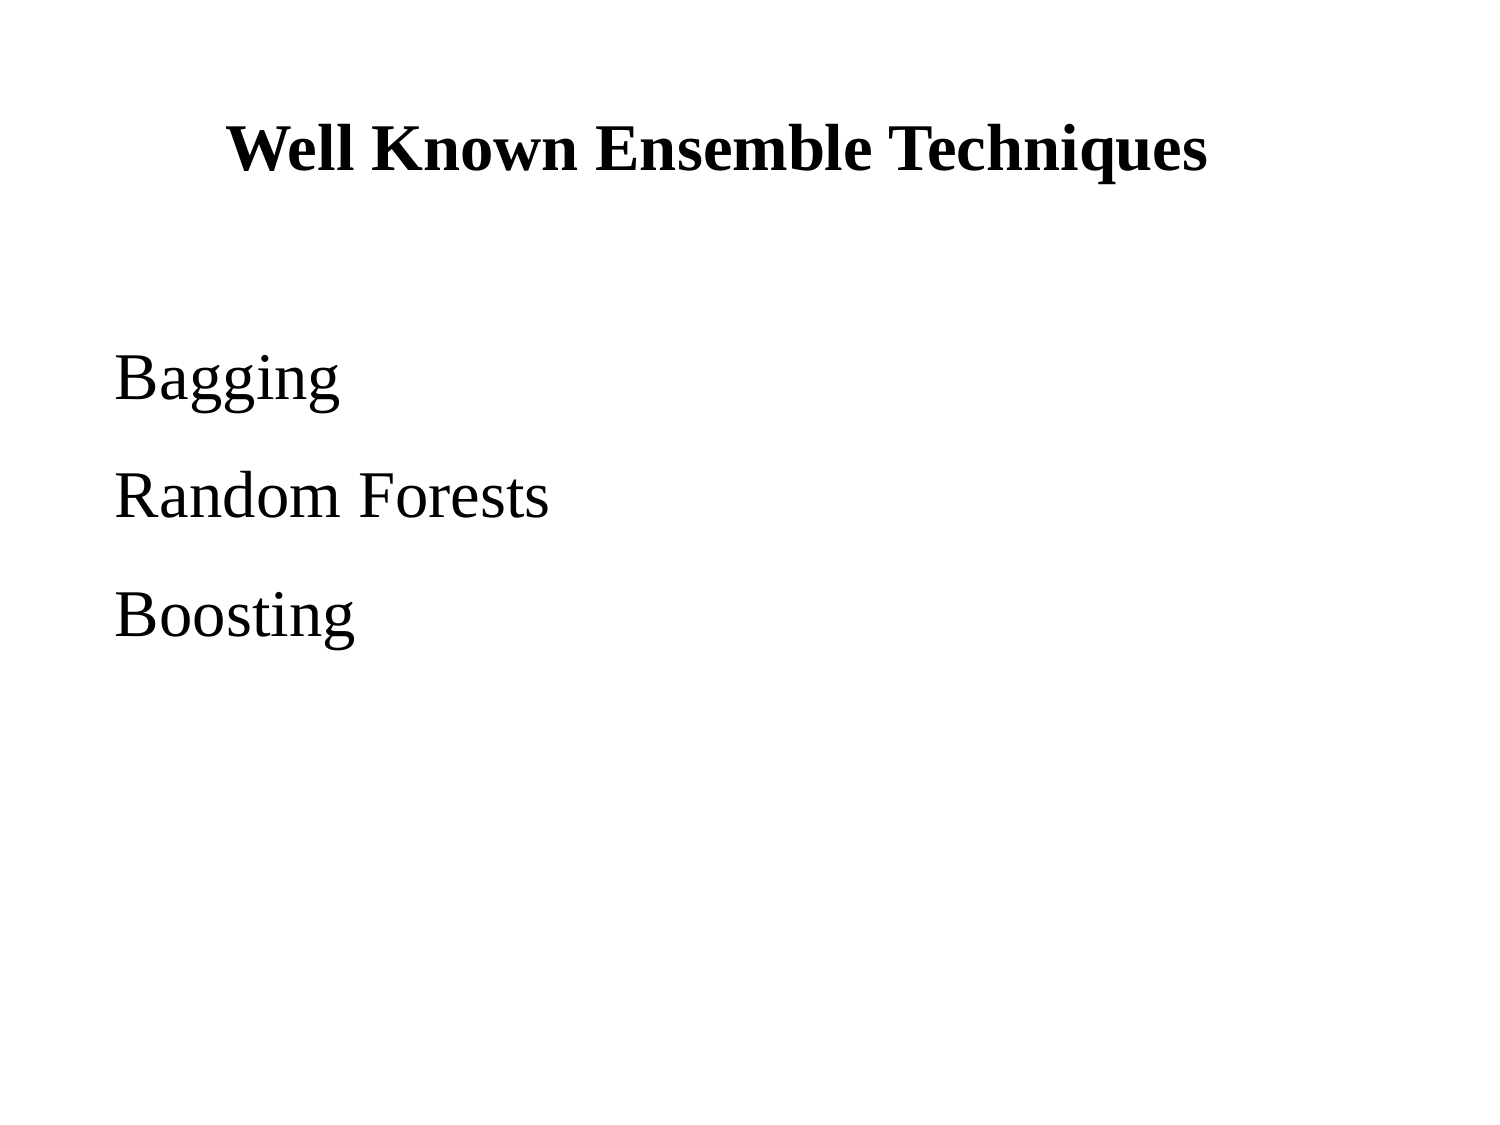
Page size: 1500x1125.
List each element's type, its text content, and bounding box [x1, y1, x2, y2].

list Bagging Random Forests Boosting [99, 324, 1375, 1000]
title Well Known Ensemble Techniques [112, 50, 1388, 238]
